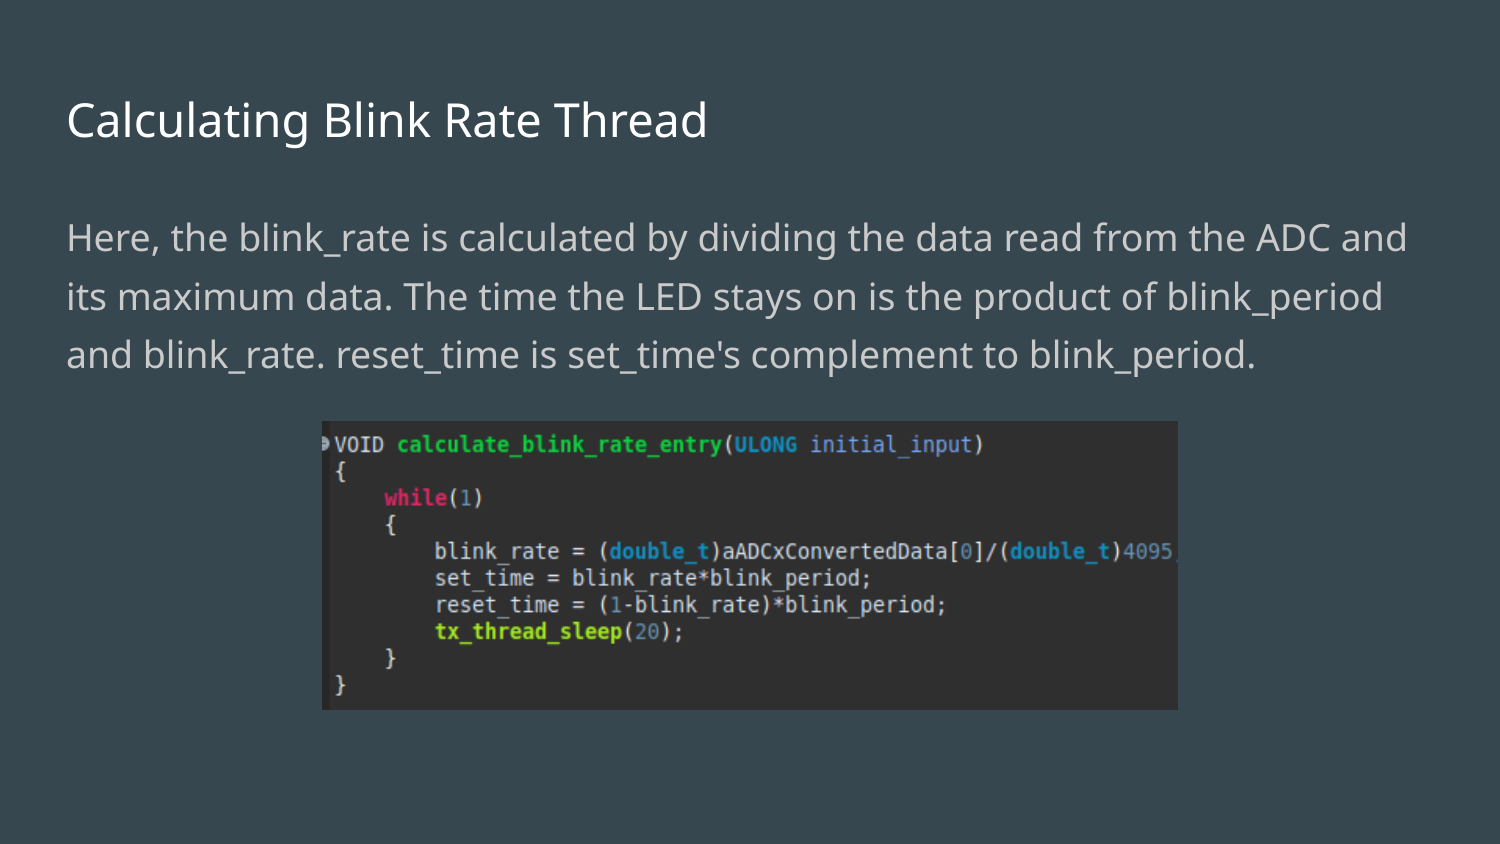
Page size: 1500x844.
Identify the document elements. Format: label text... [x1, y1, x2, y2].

picture [322, 421, 1178, 710]
list Here, the blink_rate is calculated by dividing the data read from the ADC and its maximum data. The time the LED stays on is the product of blink_period and blink_rate. reset_time is set_time's complement to blink_period. [51, 189, 1449, 750]
title Calculating Blink Rate Thread [51, 72, 1449, 167]
